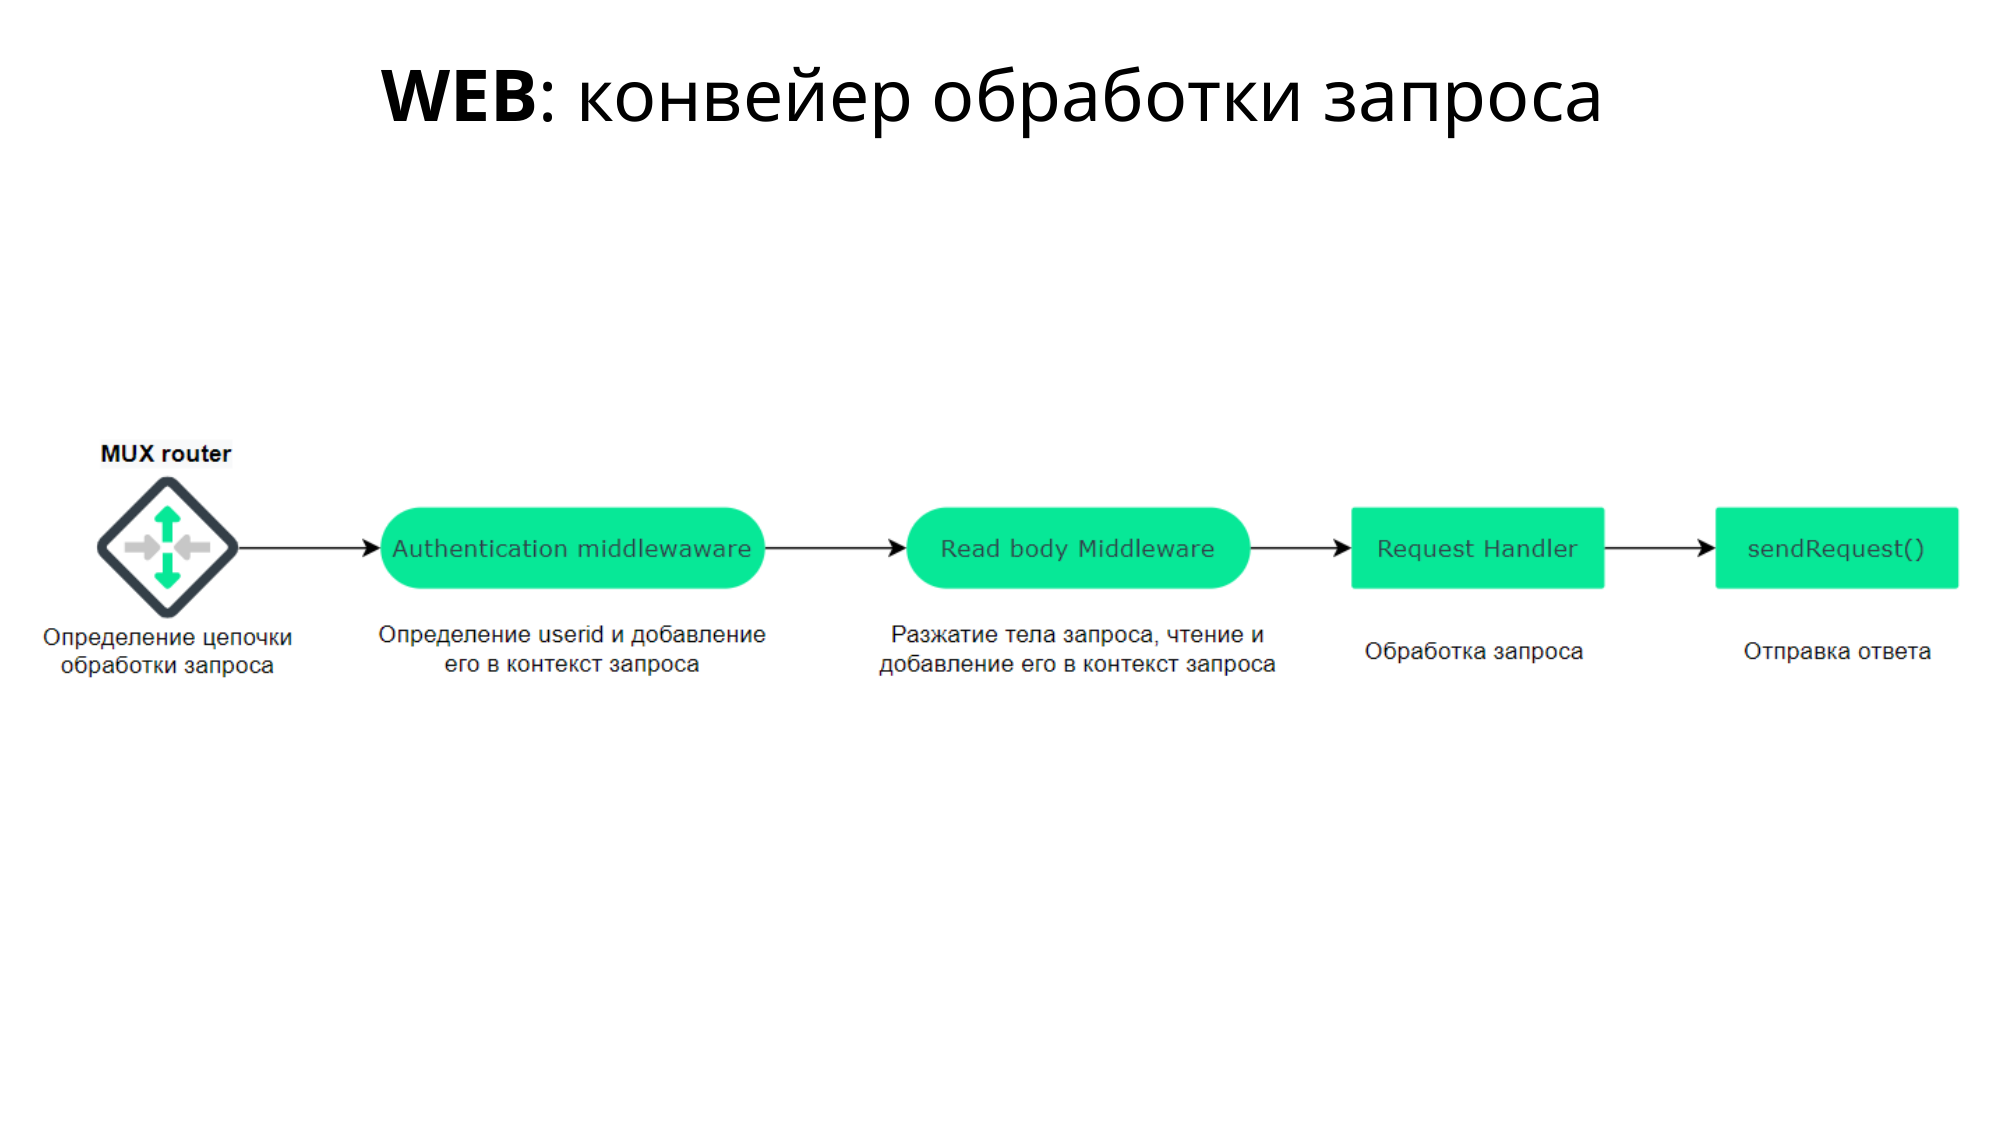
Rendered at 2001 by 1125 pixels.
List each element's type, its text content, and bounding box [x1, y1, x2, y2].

picture [22, 406, 1978, 718]
title WEB: конвейер обработки запроса [366, 42, 1634, 155]
